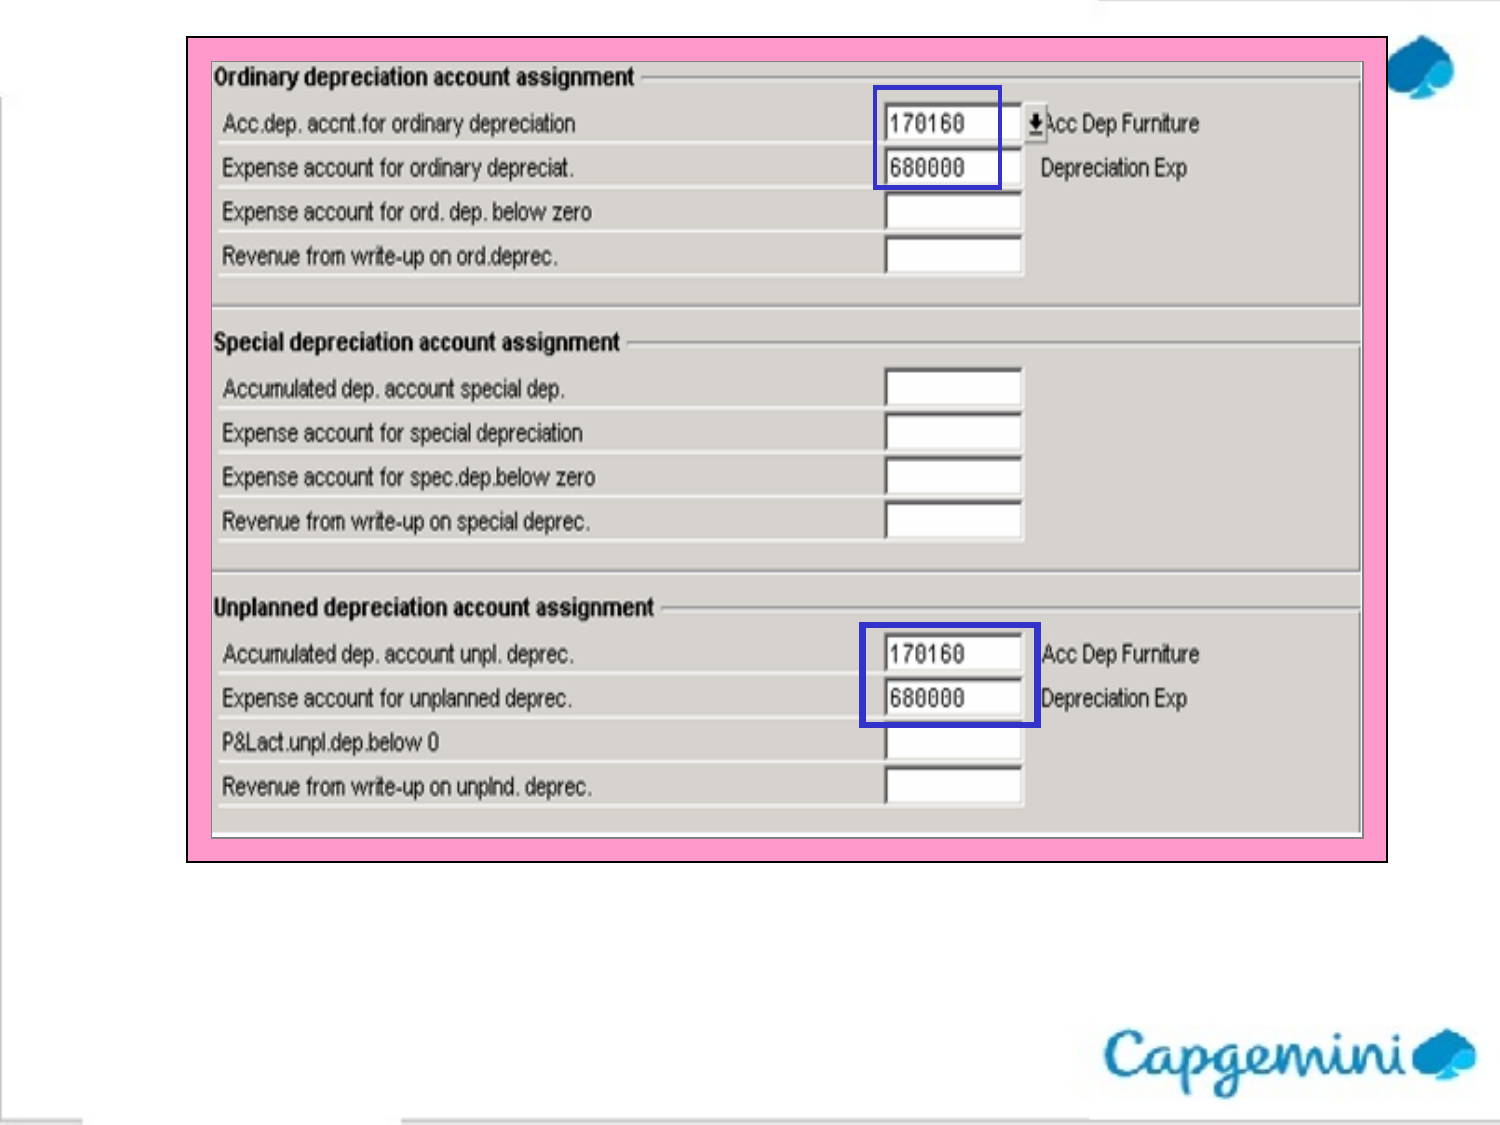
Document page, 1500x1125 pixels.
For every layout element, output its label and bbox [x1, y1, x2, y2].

text_box [187, 37, 1388, 863]
picture [0, 0, 1500, 1125]
